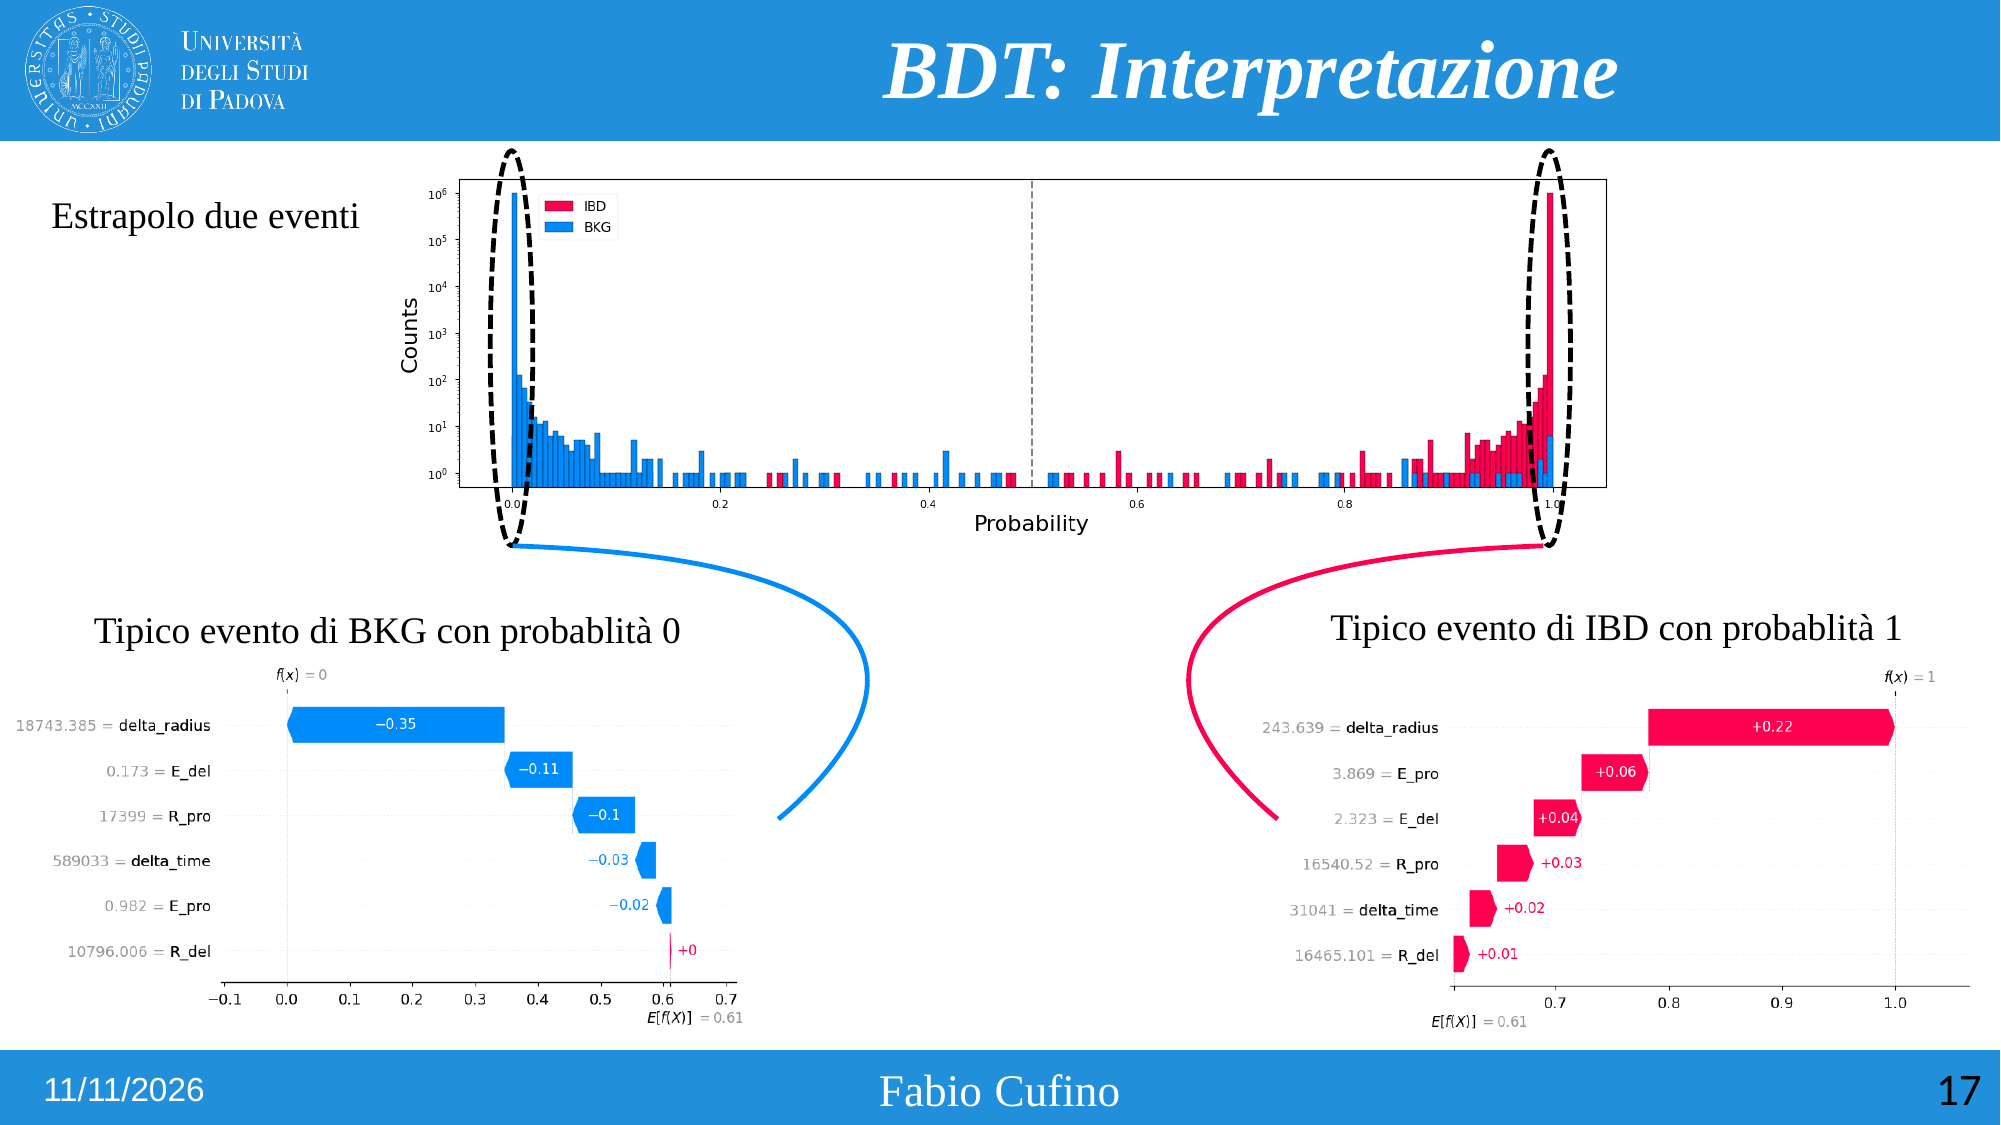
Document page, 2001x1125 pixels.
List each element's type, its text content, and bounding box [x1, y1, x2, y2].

text_box [0, 0, 2000, 141]
text_box Tipico evento di IBD con probablità 1 [1315, 595, 1964, 660]
text_box [502, 150, 521, 169]
text_box BDT: Interpretazione [679, 7, 1826, 123]
text_box Tipico evento di BKG con probablità 0 [78, 598, 728, 658]
picture [25, 6, 308, 133]
text_box [0, 1050, 2000, 1125]
text_box [1540, 150, 1559, 169]
text_box Fabio Cufino [793, 1052, 1207, 1125]
text_box 17 [1918, 1051, 2000, 1124]
picture [7, 658, 751, 1034]
text_box Estrapolo due eventi [36, 184, 380, 241]
text_box 14/07/2023 [25, 1059, 261, 1117]
picture [1253, 660, 1976, 1038]
picture [391, 169, 1614, 546]
